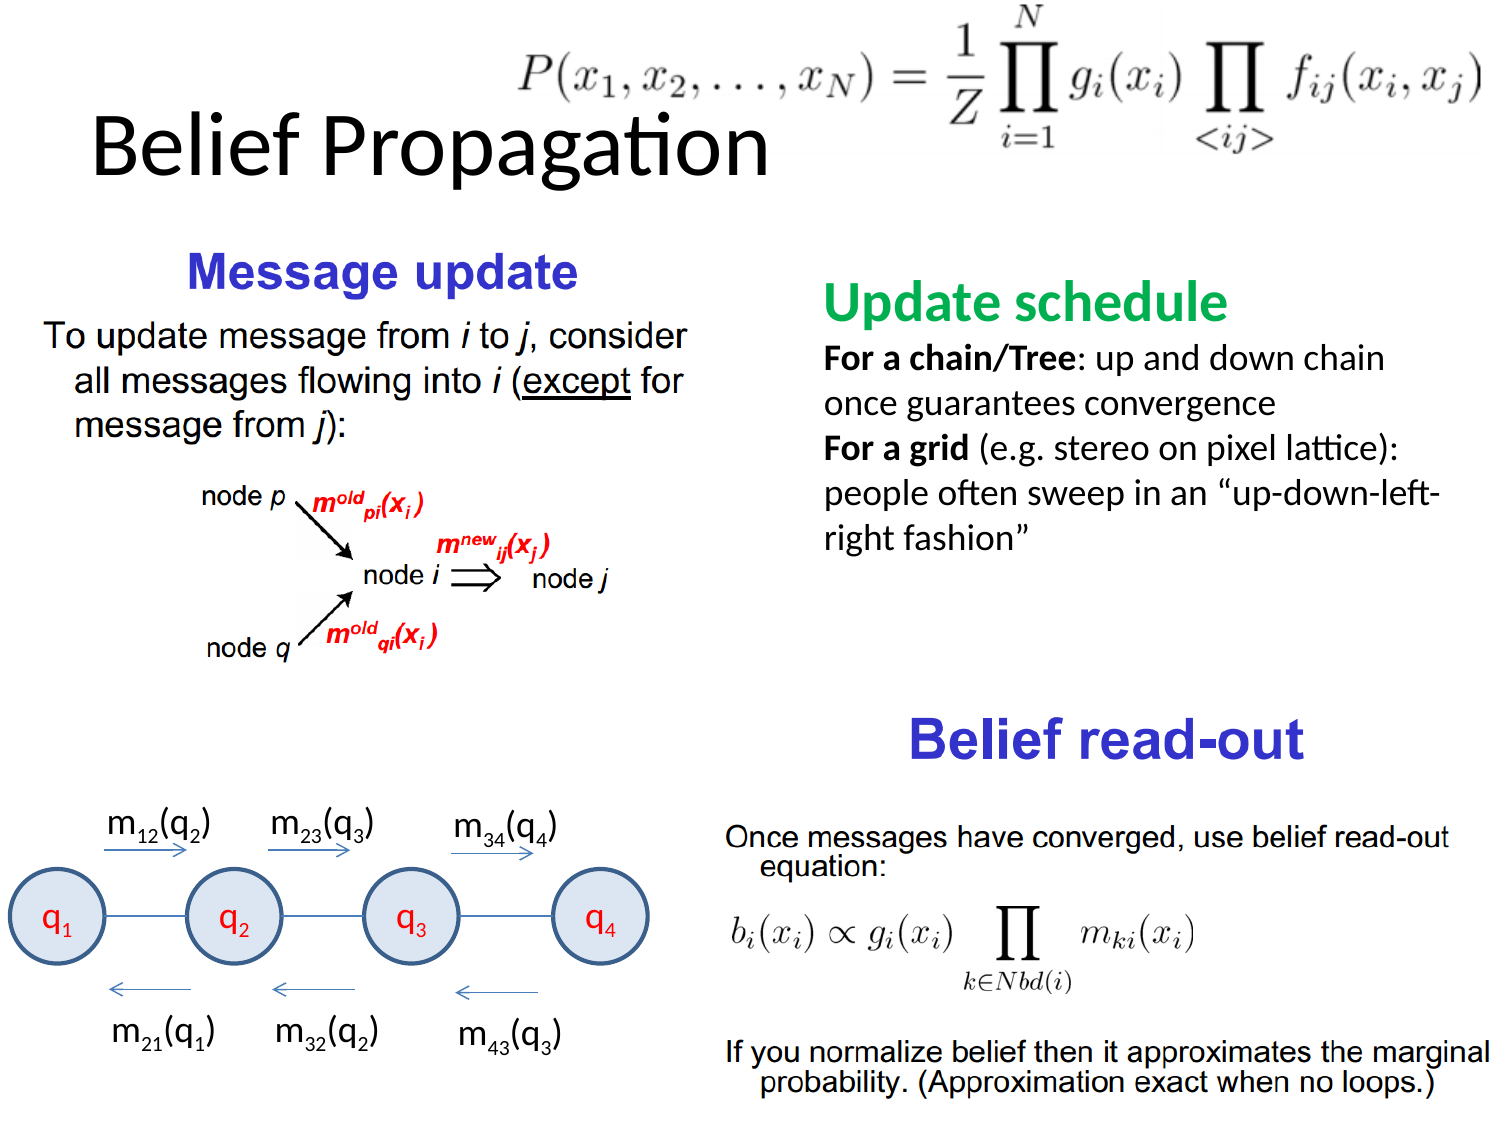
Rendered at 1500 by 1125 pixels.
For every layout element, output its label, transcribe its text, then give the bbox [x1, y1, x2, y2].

text_box m21(q1) [96, 997, 232, 1064]
text_box q4 [551, 866, 650, 966]
text_box q2 [184, 866, 284, 966]
text_box m23(q3) [255, 789, 391, 856]
picture [29, 243, 737, 683]
title Belief Propagation [75, 45, 1425, 233]
text_box Update schedule For a chain/Tree: up and down chain once guarantees convergence For a grid (e.g. stereo on pixel lattice): people often sweep in an “up-down-left-right fashion” [809, 255, 1483, 566]
text_box m43(q3) [442, 1000, 578, 1067]
text_box m12(q2) [91, 789, 227, 856]
text_box q3 [362, 866, 461, 966]
picture [718, 703, 1500, 1107]
text_box m34(q4) [438, 792, 574, 859]
text_box m32(q2) [259, 997, 395, 1064]
picture [501, 0, 1500, 173]
text_box q1 [7, 866, 107, 966]
